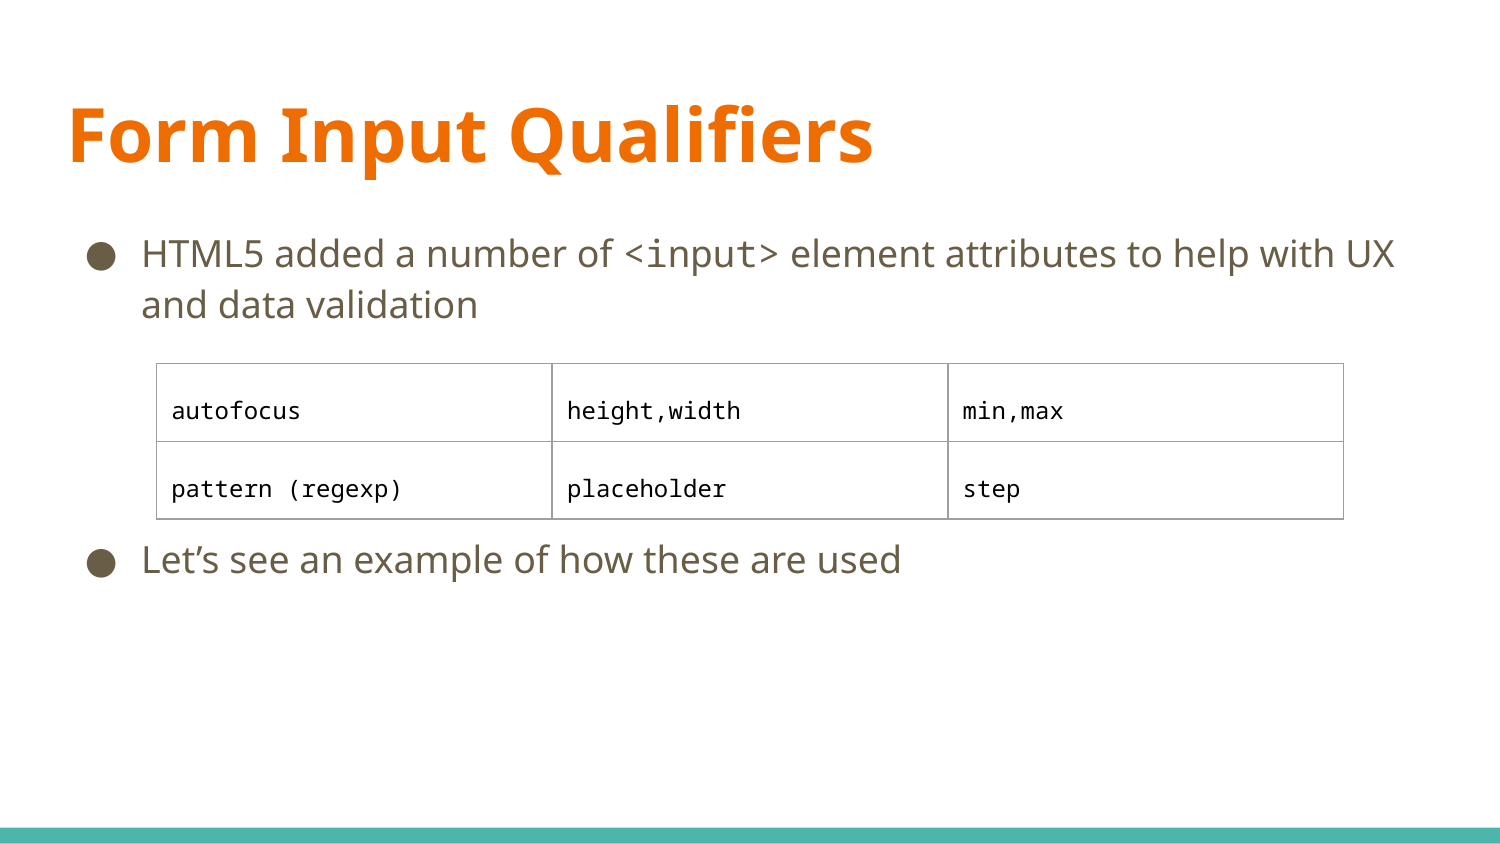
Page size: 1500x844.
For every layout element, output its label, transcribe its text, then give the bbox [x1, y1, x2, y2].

table_cell pattern (regexp) [157, 442, 551, 518]
list HTML5 added a number of <input> element attributes to help with UX and data validation Let’s see an example of how these are used [51, 207, 1449, 750]
table_header autofocus [157, 364, 551, 441]
table_cell step [949, 442, 1343, 518]
table_header min,max [949, 364, 1343, 441]
table_cell placeholder [553, 442, 947, 518]
table_header height,width [553, 364, 947, 441]
title Form Input Qualifiers [51, 72, 1449, 189]
